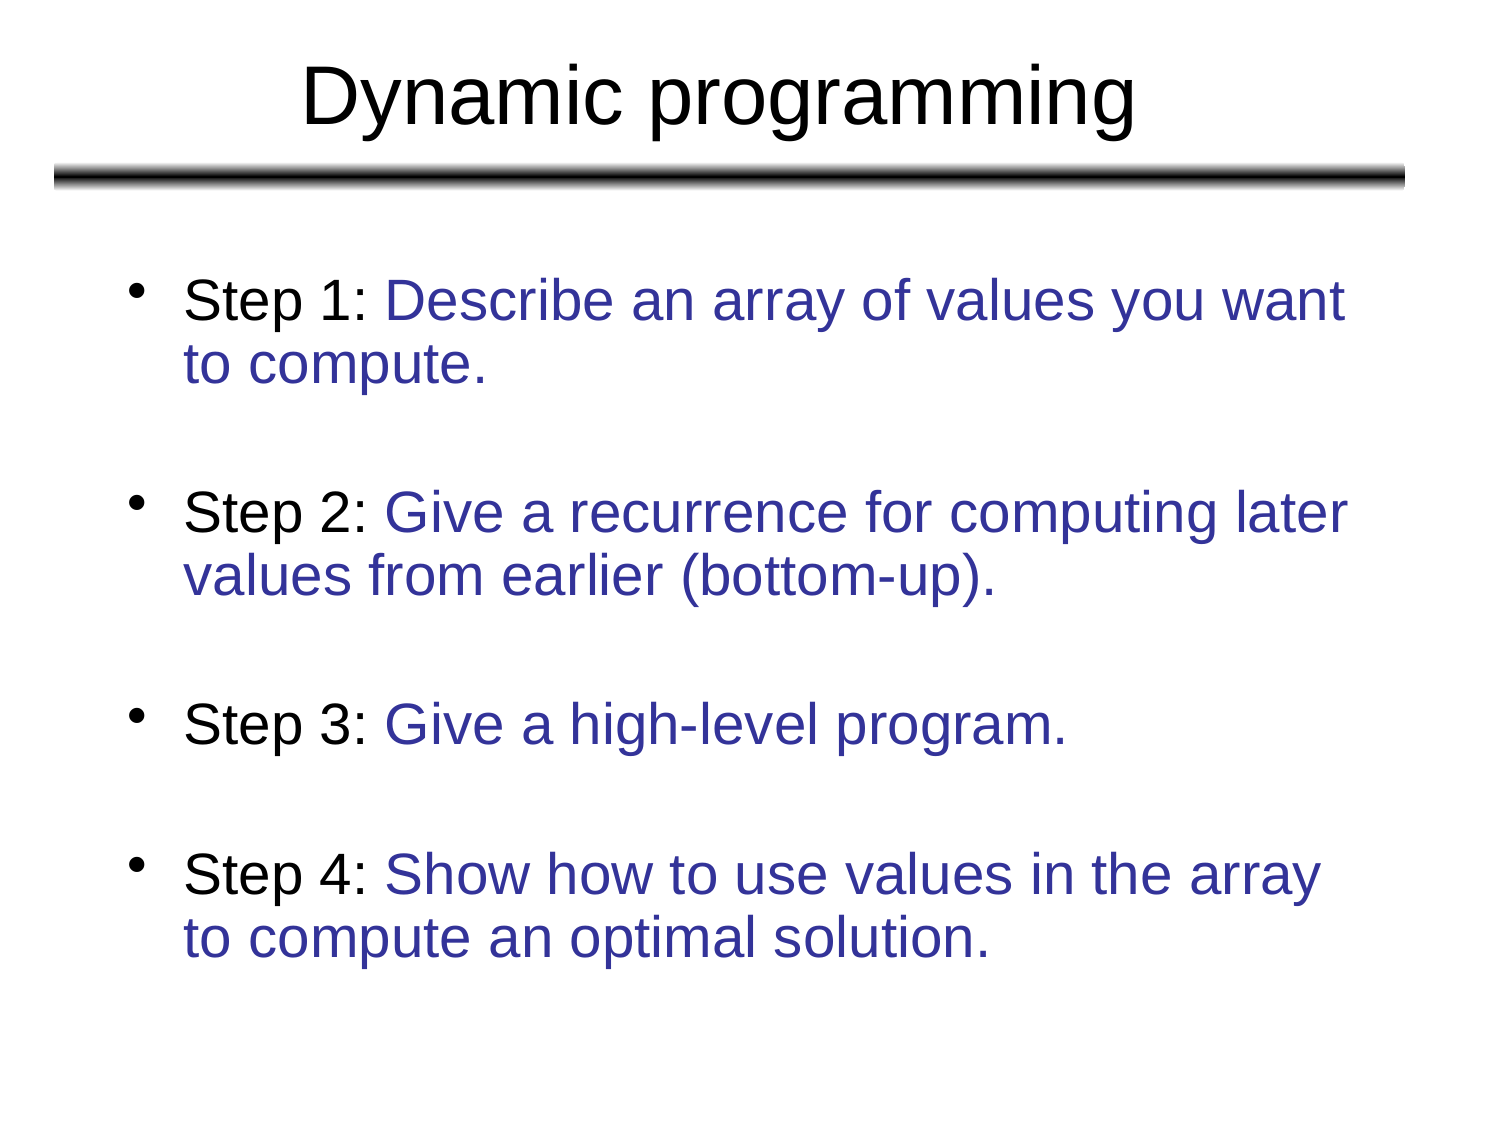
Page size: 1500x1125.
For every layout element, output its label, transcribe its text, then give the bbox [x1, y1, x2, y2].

list Step 1: Describe an array of values you want to compute. Step 2: Give a recurrence for computing later values from earlier (bottom-up). Step 3: Give a high-level program. Step 4: Show how to use values in the array to compute an optimal solution. [112, 262, 1388, 1001]
title Dynamic programming [55, 16, 1407, 166]
